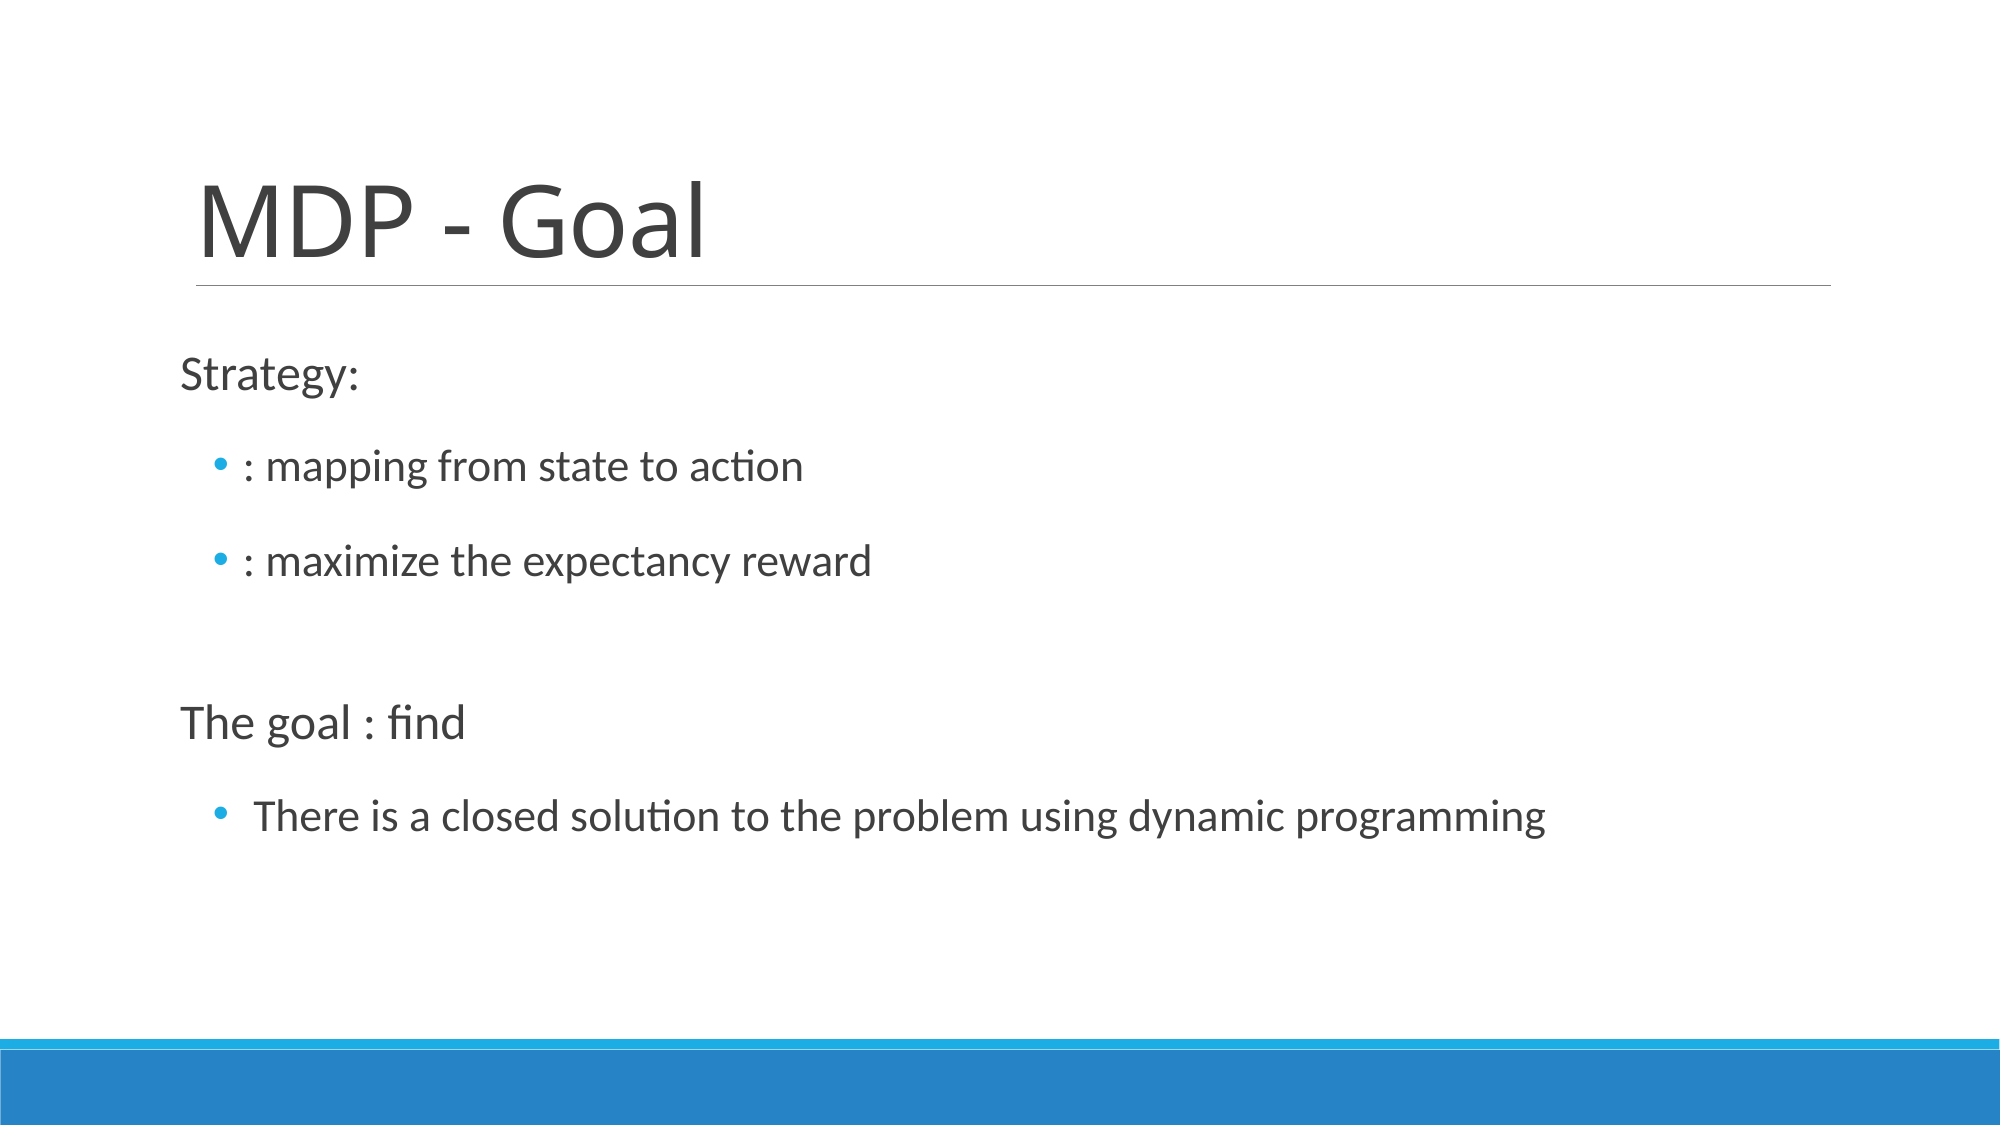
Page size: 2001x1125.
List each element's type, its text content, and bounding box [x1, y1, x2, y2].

title MDP - Goal [180, 47, 1830, 285]
